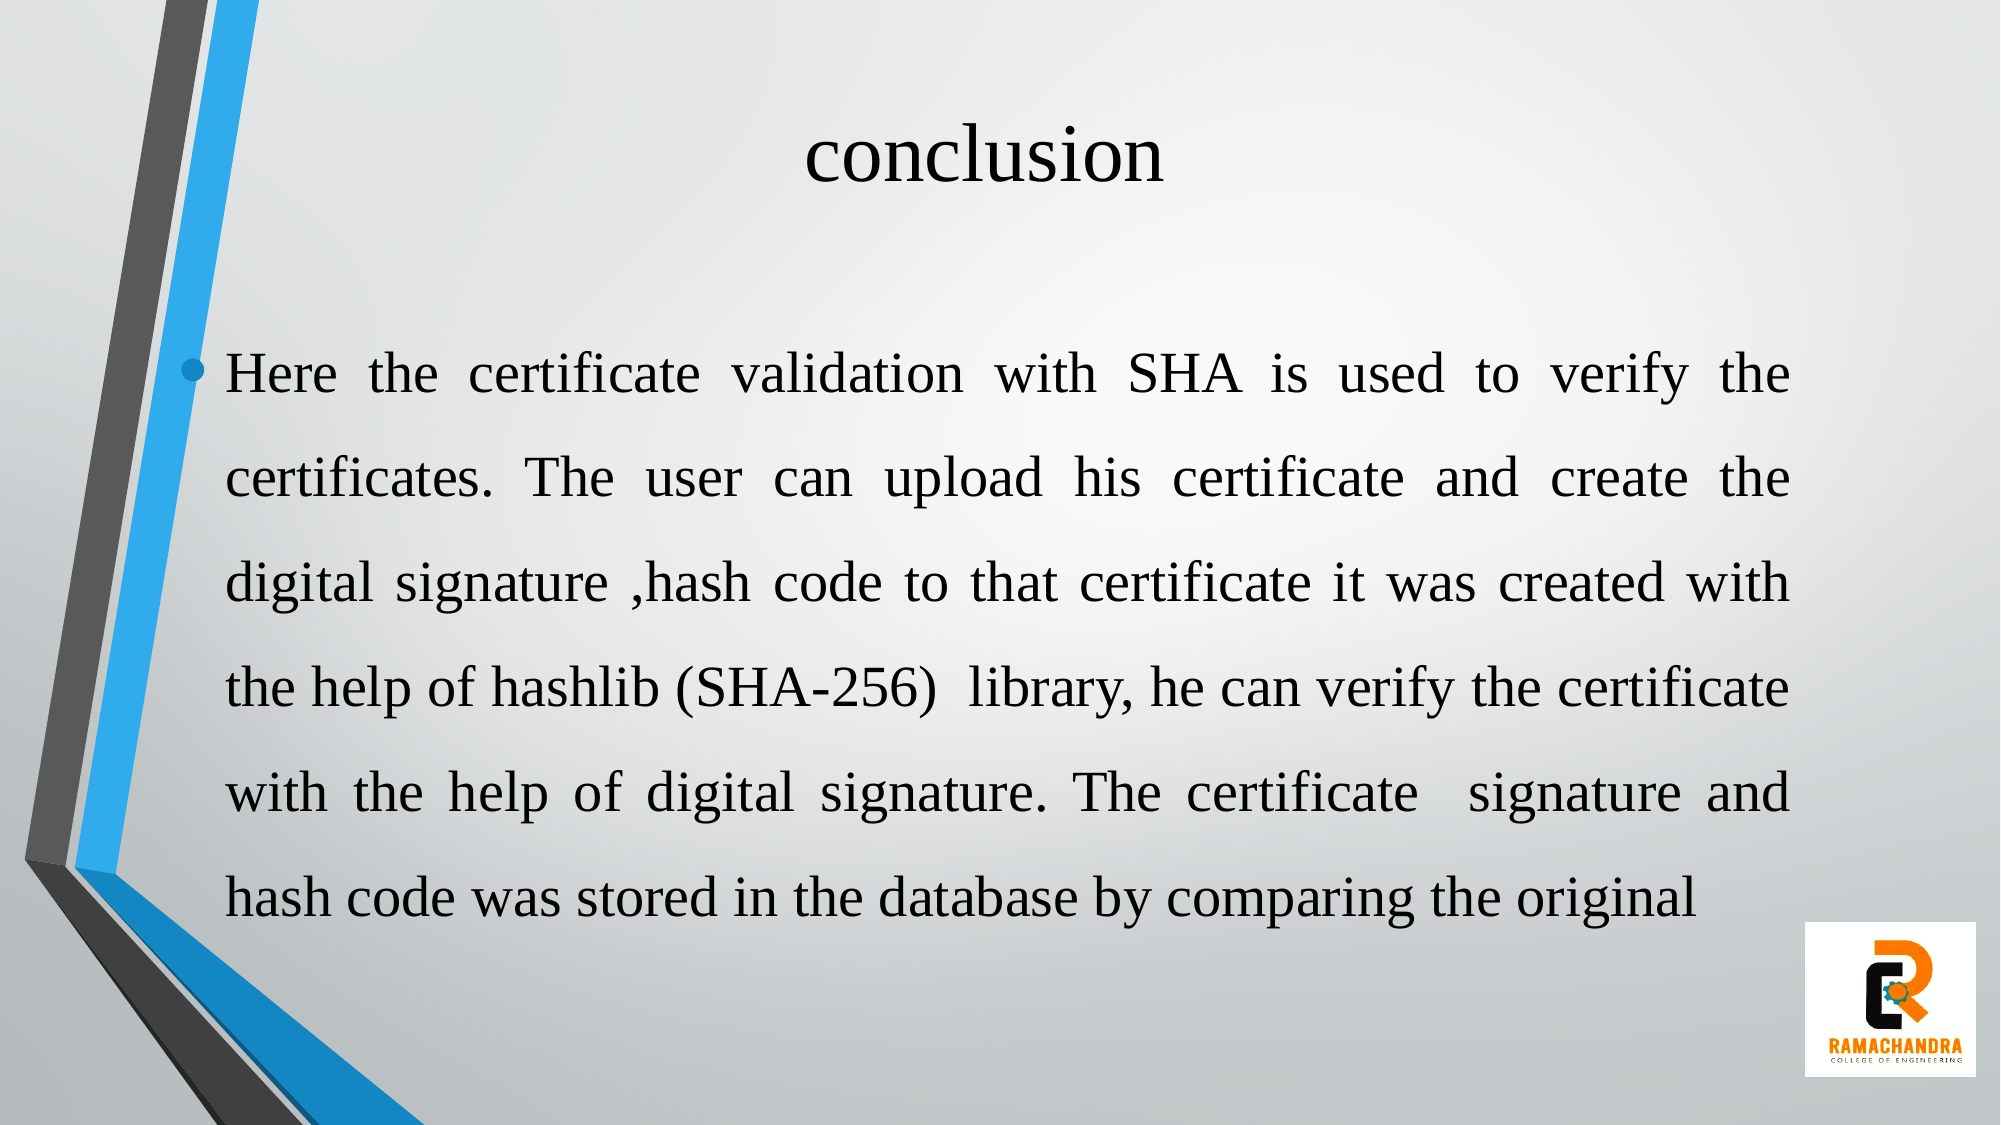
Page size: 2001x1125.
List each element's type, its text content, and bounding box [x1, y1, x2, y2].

picture [1804, 921, 1977, 1077]
title conclusion [163, 34, 1808, 263]
list Here the certificate validation with SHA is used to verify the certificates. The user can upload his certificate and create the digital signature ,hash code to that certificate it was created with the help of hashlib (SHA-256) library, he can verify the certificate with the help of digital signature. The certificate signature and hash code was stored in the database by comparing the original [163, 264, 1808, 963]
